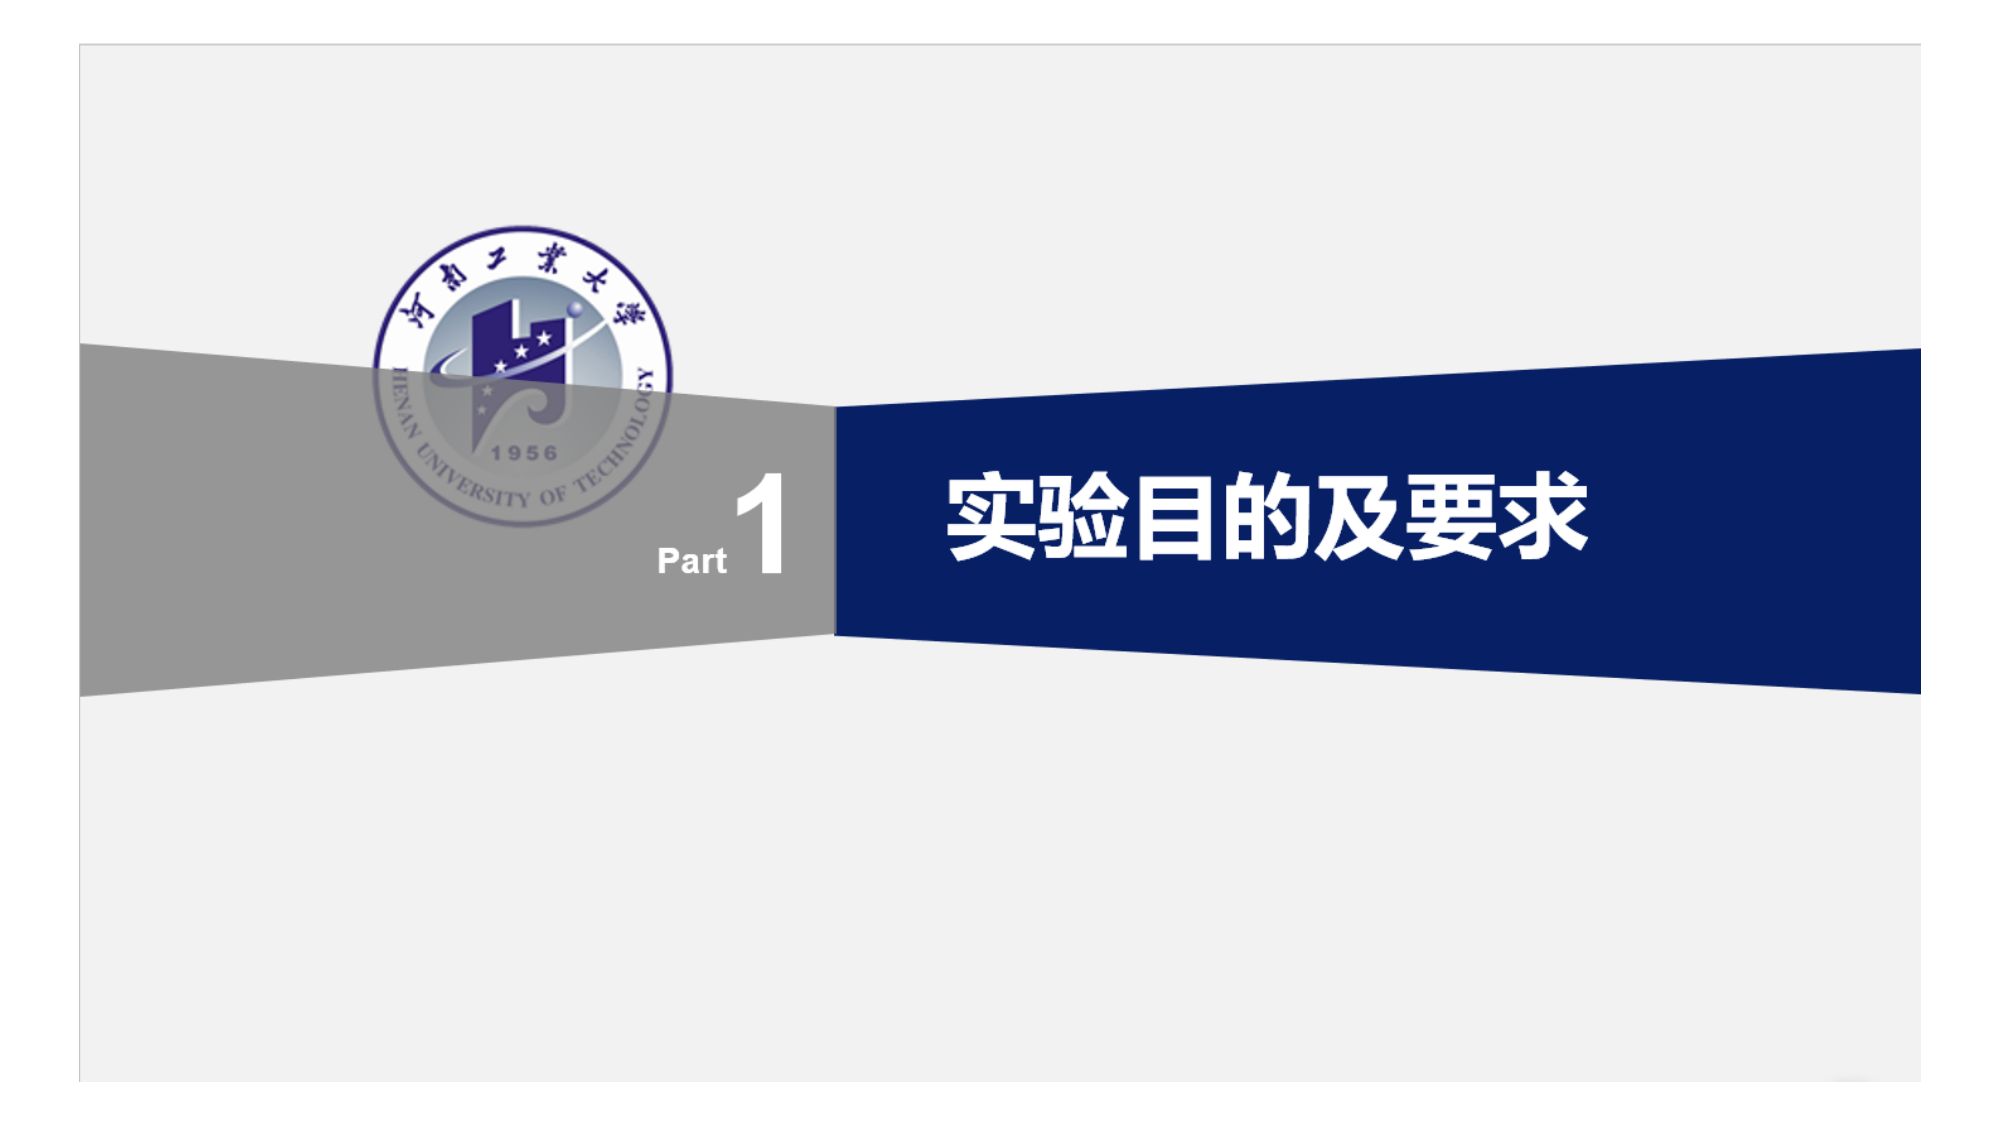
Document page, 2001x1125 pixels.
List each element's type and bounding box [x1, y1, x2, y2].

picture [79, 43, 1921, 1082]
